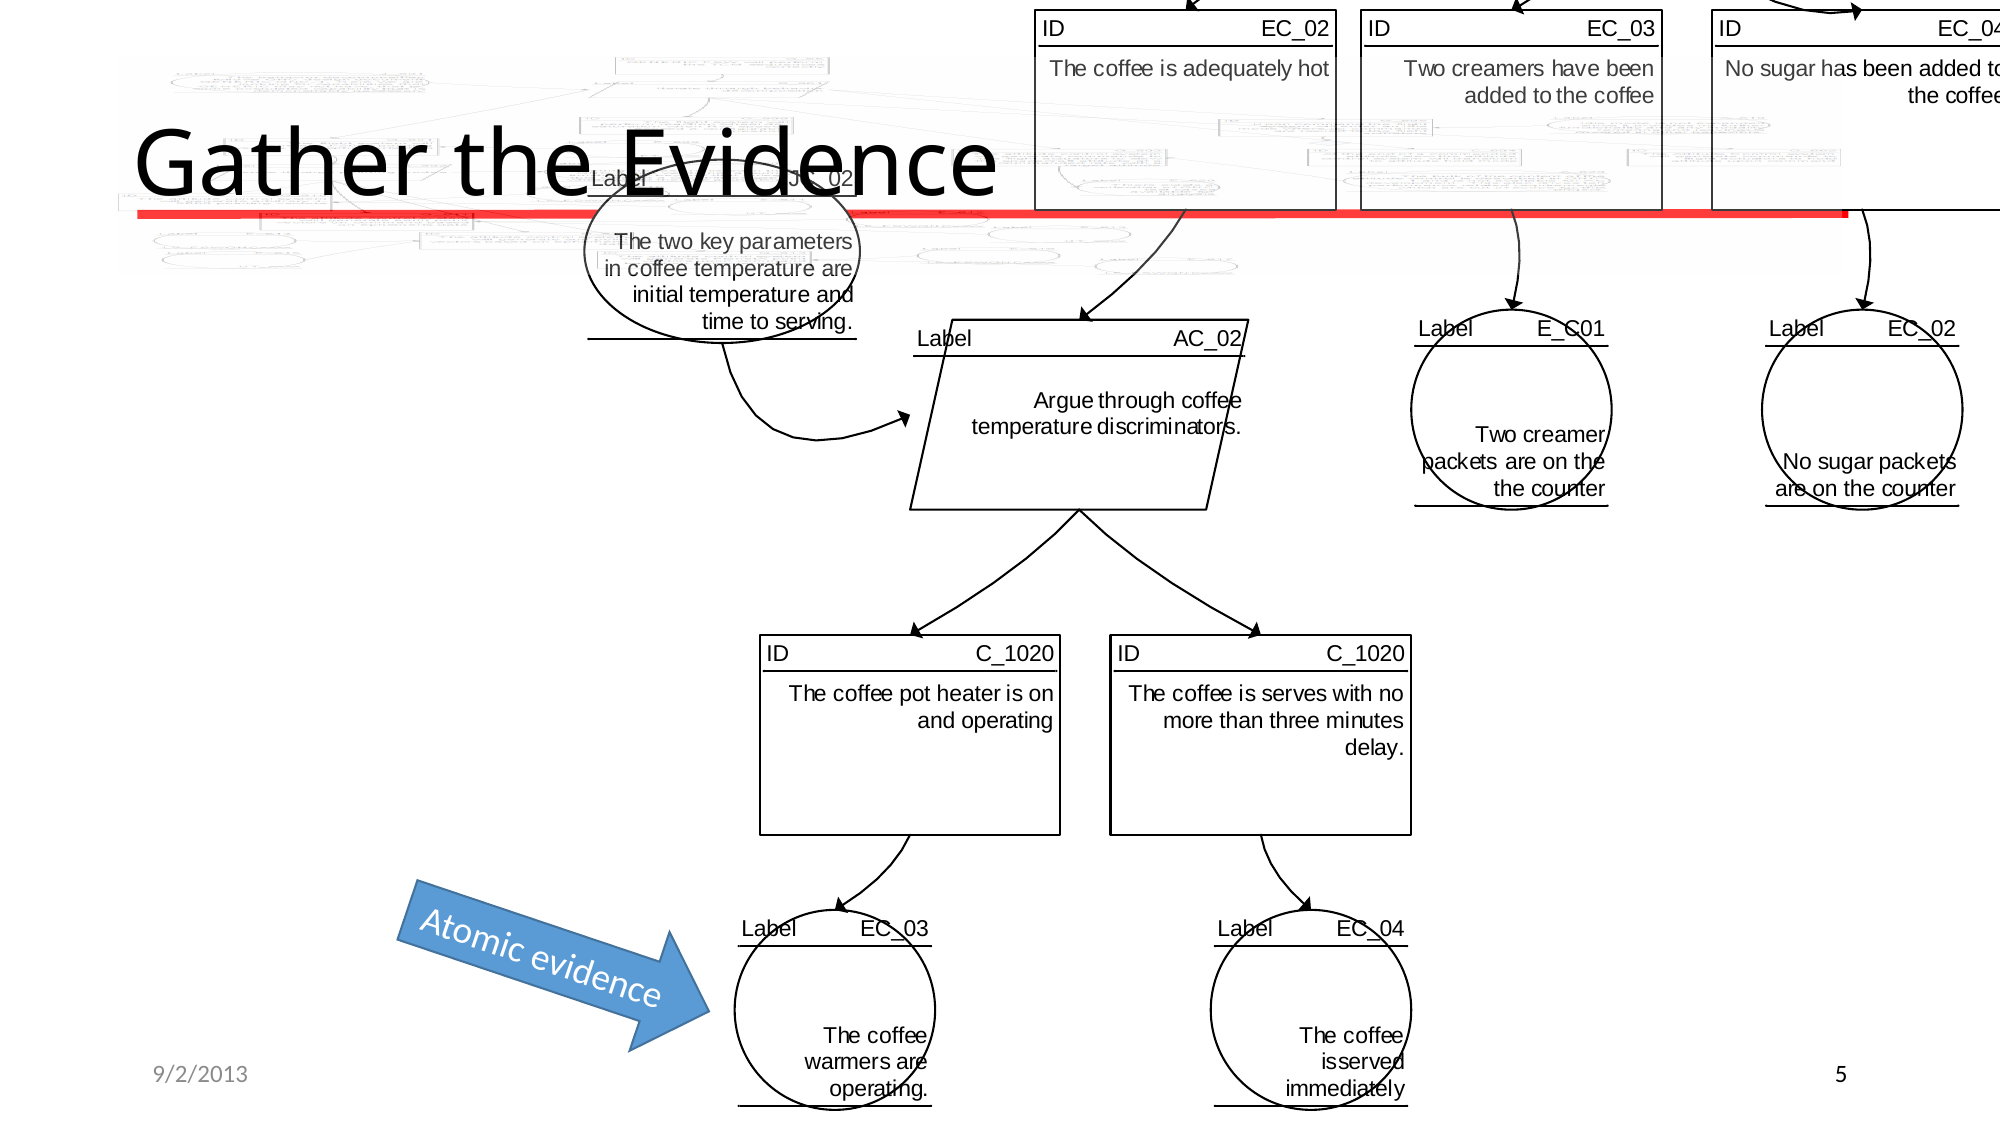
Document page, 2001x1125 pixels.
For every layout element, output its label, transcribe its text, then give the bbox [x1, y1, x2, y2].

picture [576, 0, 2000, 1113]
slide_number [137, 1042, 576, 1103]
title Gather the Evidence [117, 57, 576, 275]
text_box Atomic evidence [396, 878, 576, 1001]
